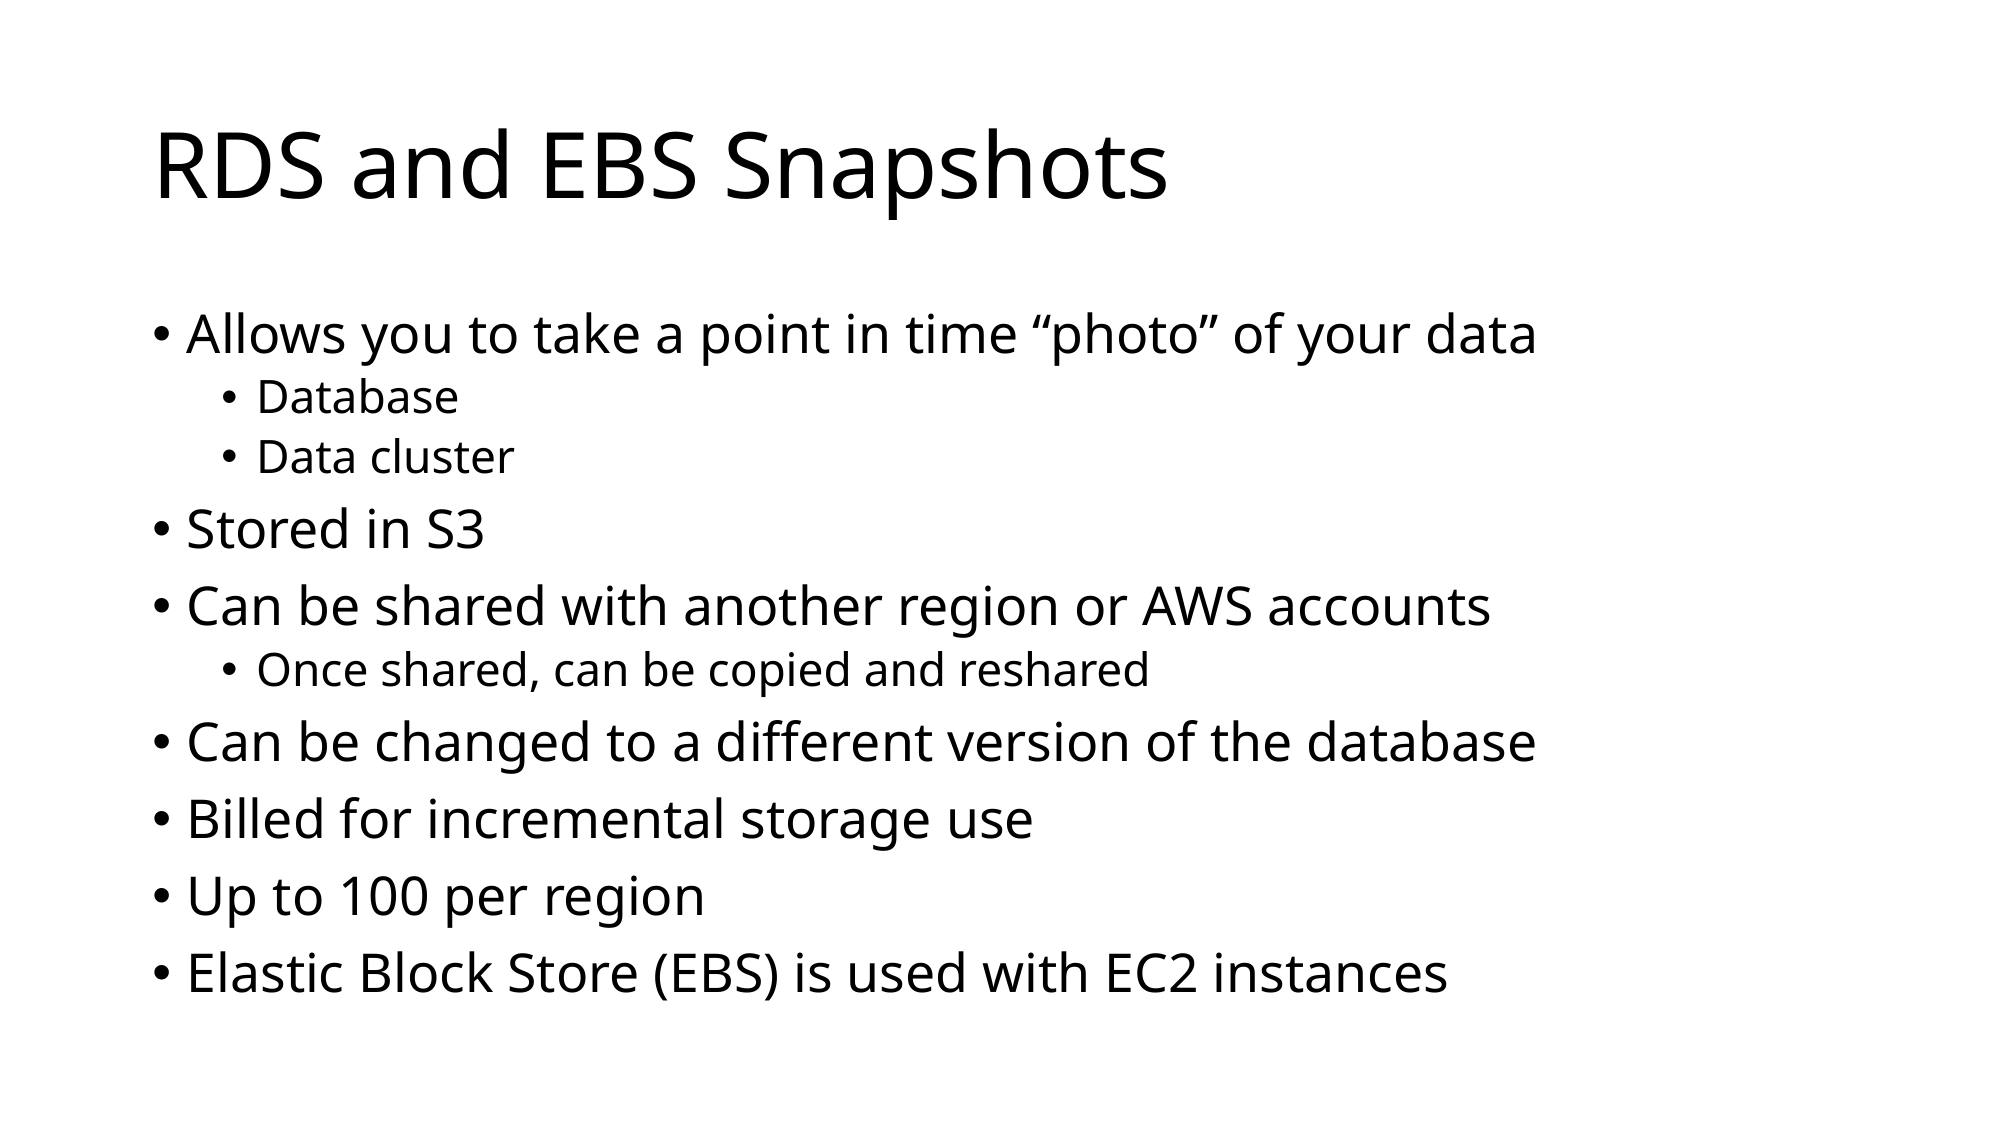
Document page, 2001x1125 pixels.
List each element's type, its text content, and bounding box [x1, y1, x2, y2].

list Allows you to take a point in time “photo” of your data Database Data cluster Stored in S3 Can be shared with another region or AWS accounts Once shared, can be copied and reshared Can be changed to a different version of the database Billed for incremental storage use Up to 100 per region Elastic Block Store (EBS) is used with EC2 instances [137, 299, 1863, 1014]
title RDS and EBS Snapshots [137, 59, 1863, 278]
